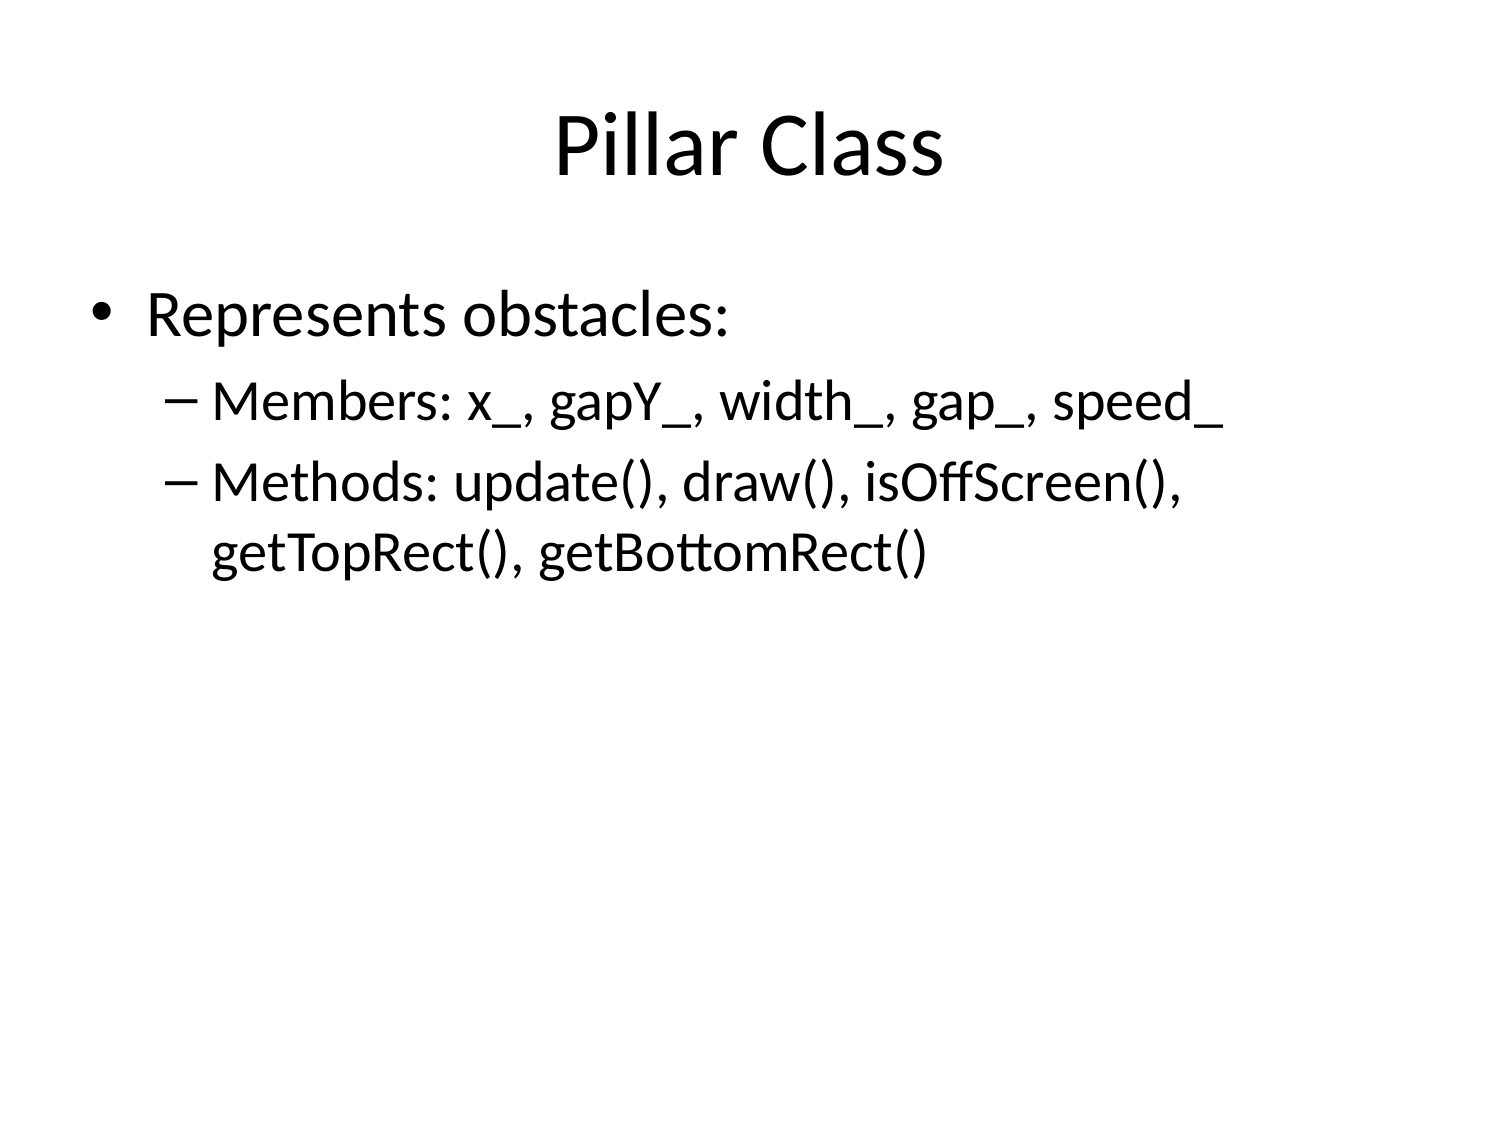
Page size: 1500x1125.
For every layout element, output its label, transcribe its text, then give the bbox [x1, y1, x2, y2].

list Represents obstacles: Members: x_, gapY_, width_, gap_, speed_ Methods: update(), draw(), isOffScreen(), getTopRect(), getBottomRect() [75, 262, 1425, 1005]
title Pillar Class [75, 45, 1425, 233]
